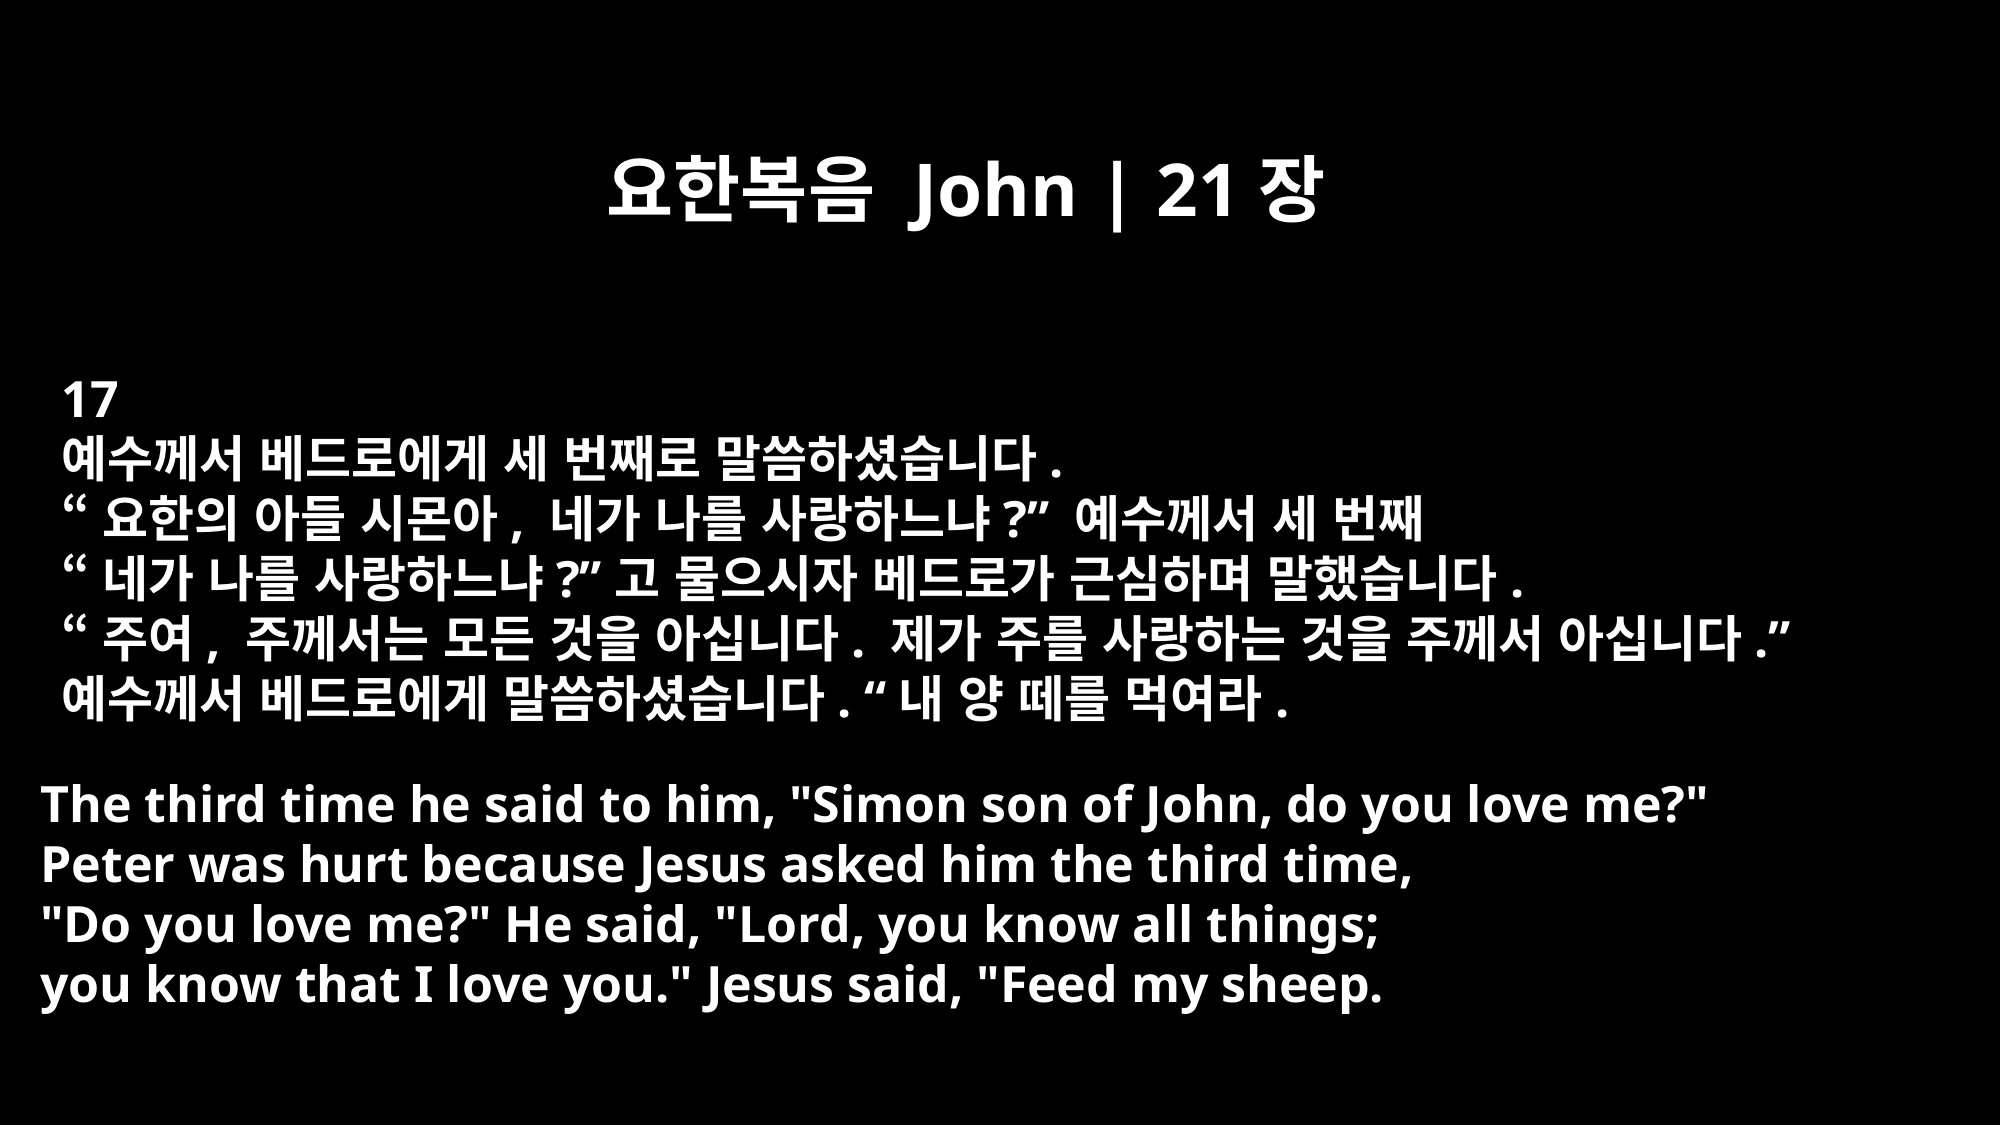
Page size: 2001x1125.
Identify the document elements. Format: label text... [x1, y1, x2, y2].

text_box The third time he said to him, "Simon son of John, do you love me?" Peter was hurt because Jesus asked him the third time, "Do you love me?" He said, "Lord, you know all things; you know that I love you." Jesus said, "Feed my sheep. [25, 764, 1725, 1020]
text_box 17 예수께서 베드로에게 세 번째로 말씀하셨습니다. “요한의 아들 시몬아, 네가 나를 사랑하느냐?” 예수께서 세 번째 “네가 나를 사랑하느냐?”고 물으시자 베드로가 근심하며 말했습니다. “주여, 주께서는 모든 것을 아십니다. 제가 주를 사랑하는 것을 주께서 아십니다.” 예수께서 베드로에게 말씀하셨습니다. “내 양 떼를 먹여라. [46, 359, 1806, 735]
text_box 요한복음 John | 21장 [591, 136, 1341, 239]
